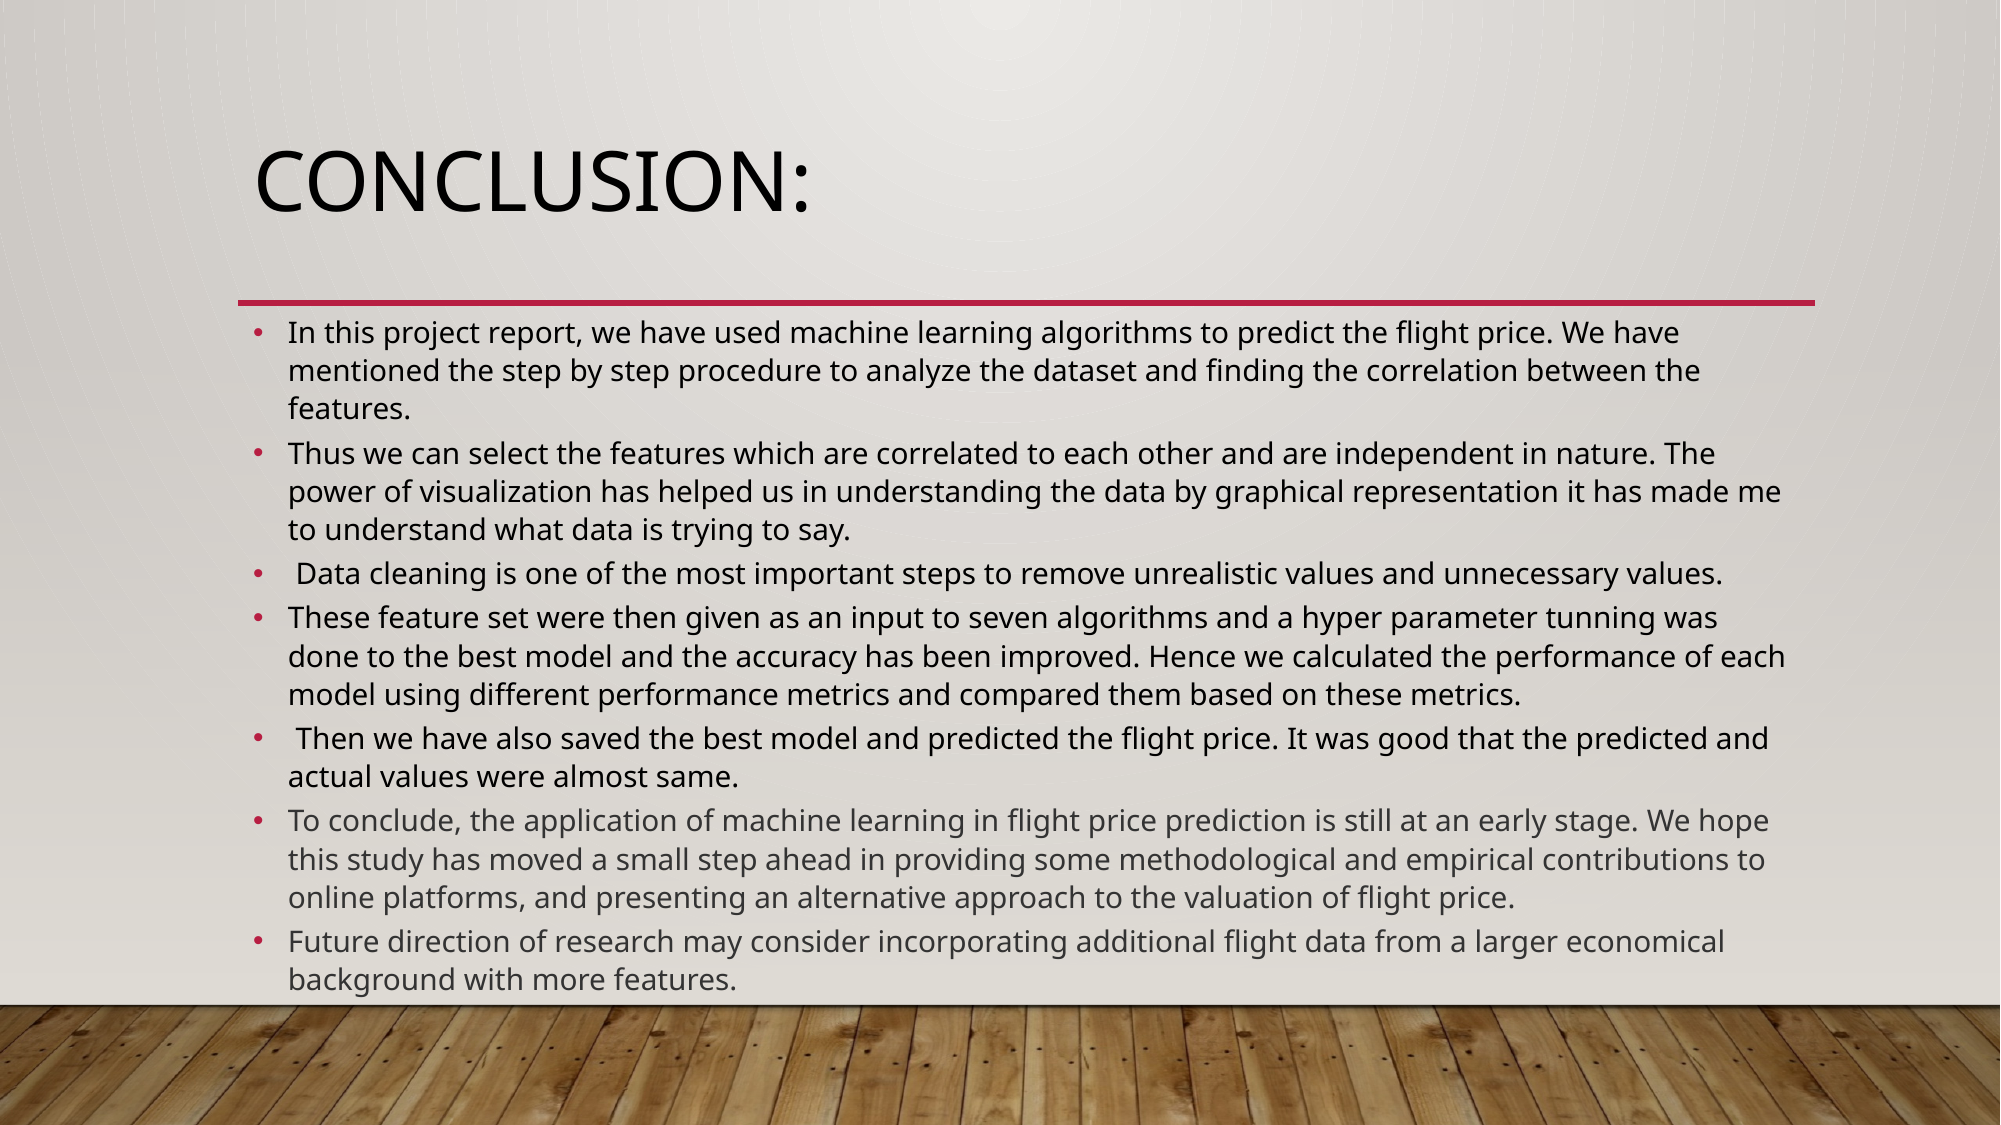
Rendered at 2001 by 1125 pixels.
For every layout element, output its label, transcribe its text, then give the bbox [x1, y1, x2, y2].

title Conclusion: [238, 131, 1814, 267]
list In this project report, we have used machine learning algorithms to predict the flight price. We have mentioned the step by step procedure to analyze the dataset and finding the correlation between the features. Thus we can select the features which are correlated to each other and are independent in nature. The power of visualization has helped us in understanding the data by graphical representation it has made me to understand what data is trying to say. Data cleaning is one of the most important steps to remove unrealistic values and unnecessary values. These feature set were then given as an input to seven algorithms and a hyper parameter tunning was done to the best model and the accuracy has been improved. Hence we calculated the performance of each model using different performance metrics and compared them based on these metrics. Then we have also saved the best model and predicted the flight price. It was good that the predicted and actual values were almost same. To conclude, the application of machine learning in flight price prediction is still at an early stage. We hope this study has moved a small step ahead in providing some methodological and empirical contributions to online platforms, and presenting an alternative approach to the valuation of flight price. Future direction of research may consider incorporating additional flight data from a larger economical background with more features. [238, 304, 1814, 1005]
picture [0, 1005, 2000, 1125]
